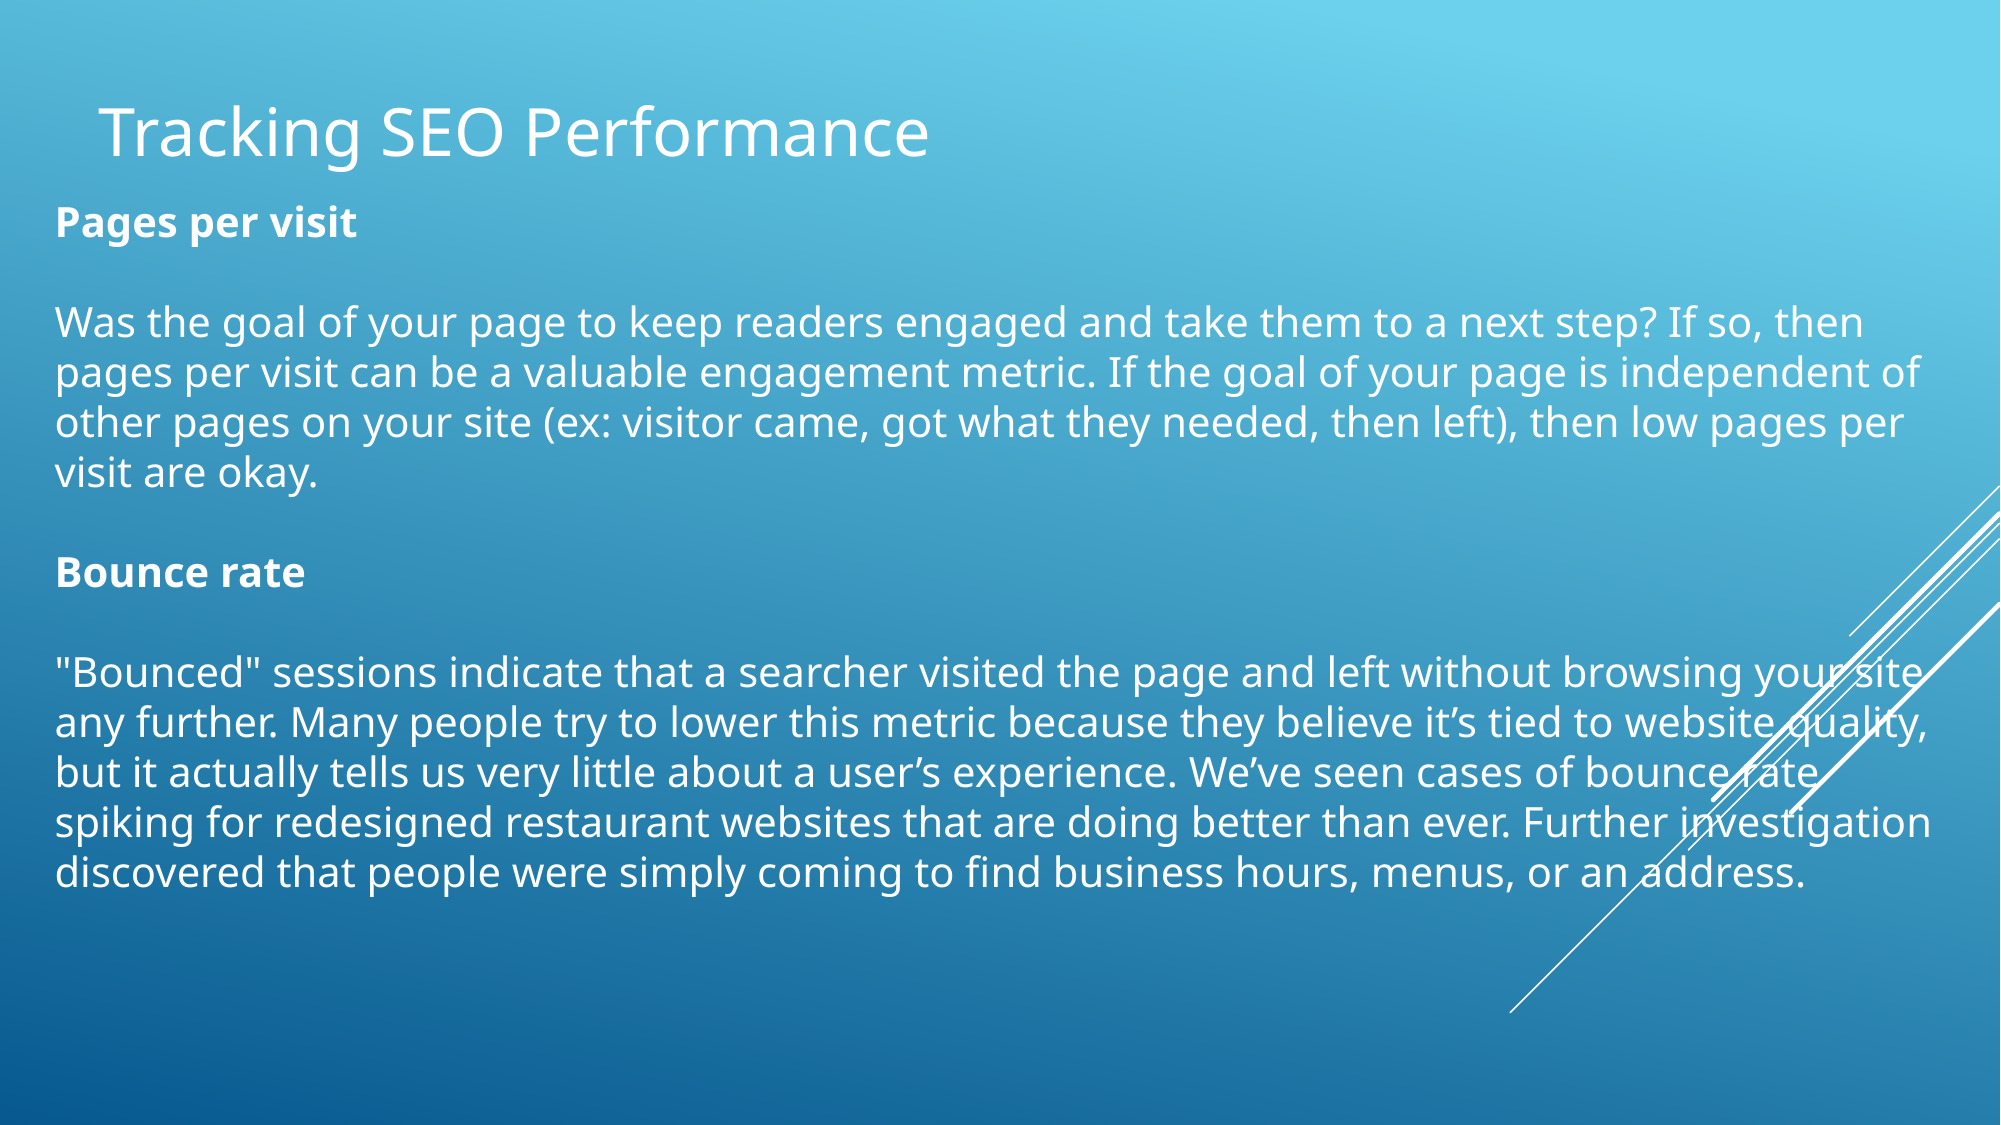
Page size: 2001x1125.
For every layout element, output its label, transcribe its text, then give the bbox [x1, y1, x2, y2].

list Tracking SEO Performance [83, 58, 1766, 188]
text_box Pages per visit Was the goal of your page to keep readers engaged and take them to a next step? If so, then pages per visit can be a valuable engagement metric. If the goal of your page is independent of other pages on your site (ex: visitor came, got what they needed, then left), then low pages per visit are okay. Bounce rate "Bounced" sessions indicate that a searcher visited the page and left without browsing your site any further. Many people try to lower this metric because they believe it’s tied to website quality, but it actually tells us very little about a user’s experience. We’ve seen cases of bounce rate spiking for redesigned restaurant websites that are doing better than ever. Further investigation discovered that people were simply coming to find business hours, menus, or an address. [39, 188, 1960, 904]
